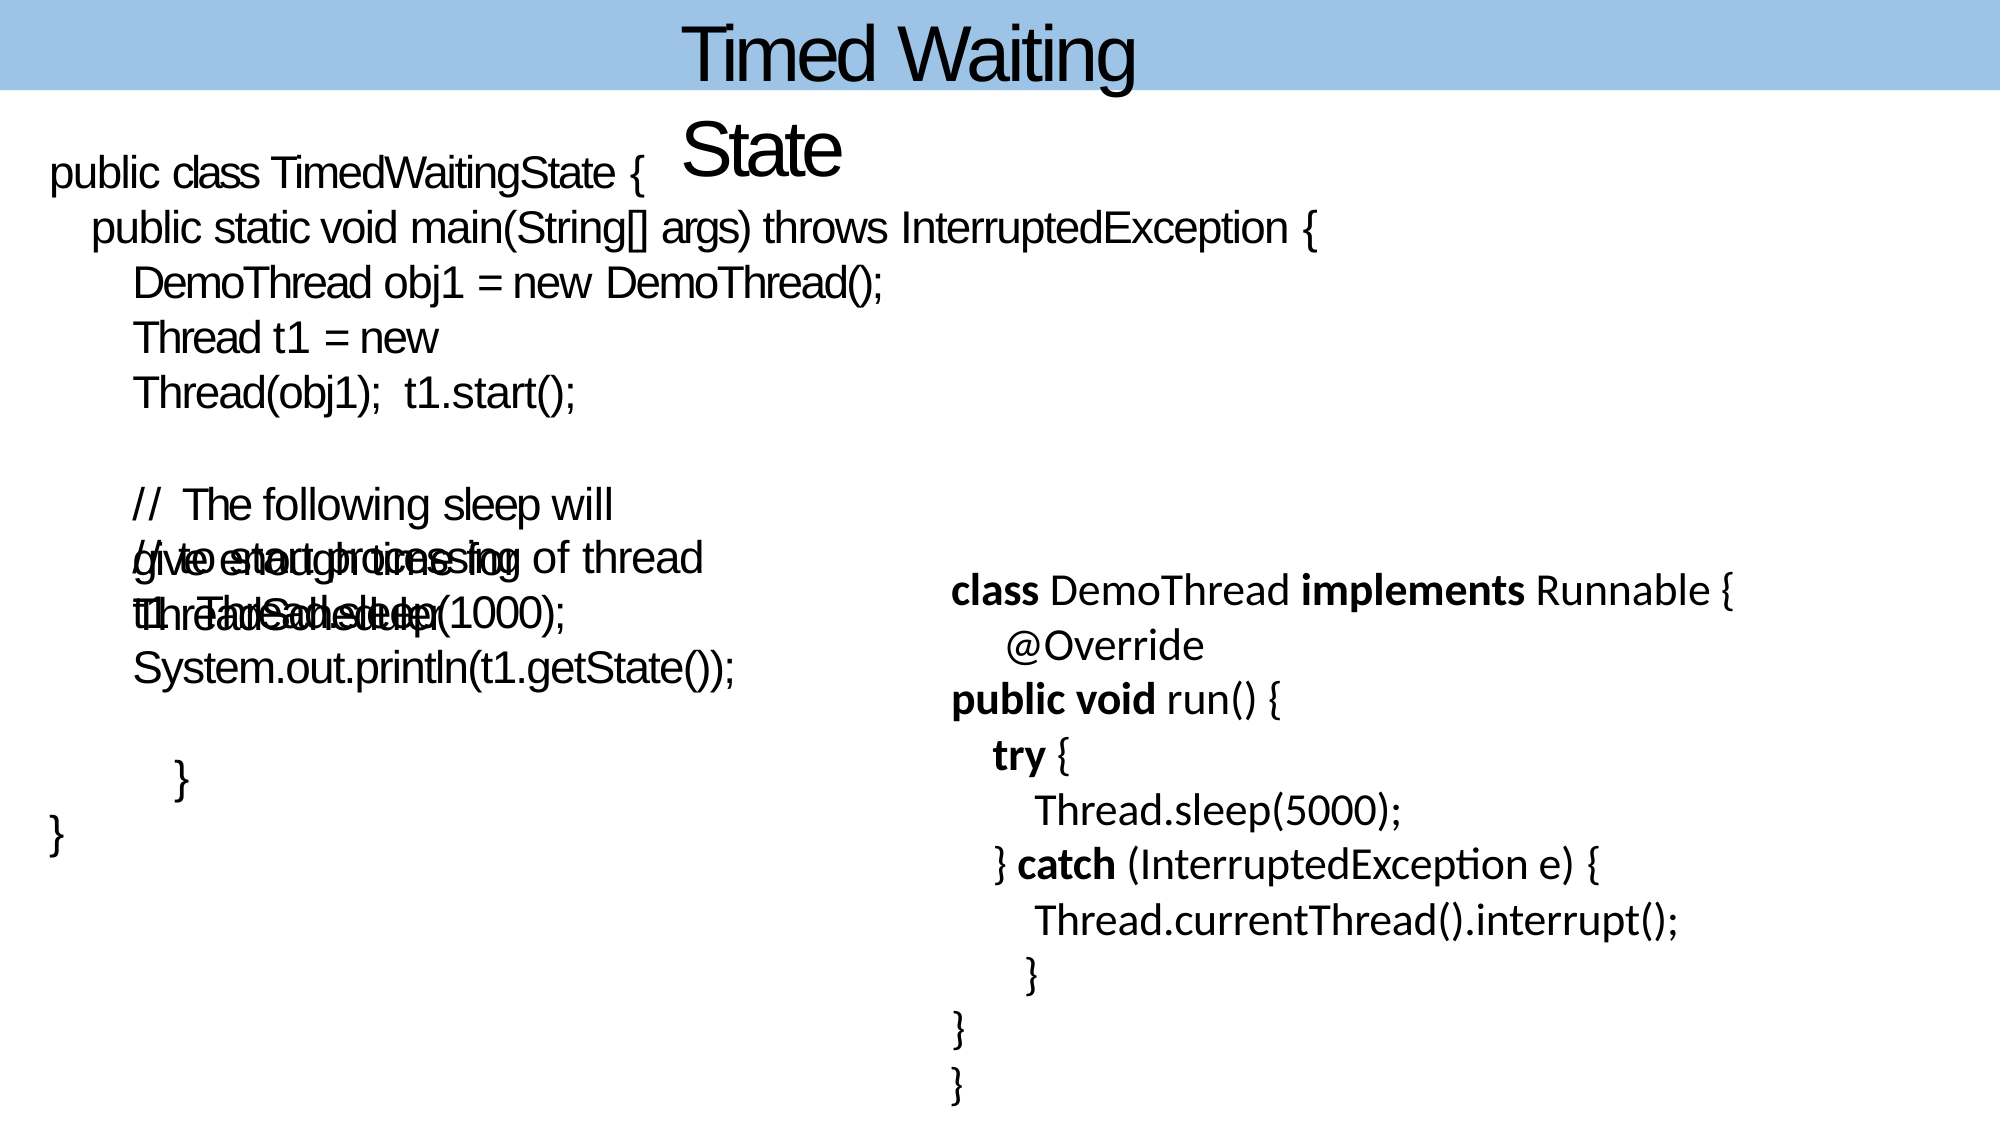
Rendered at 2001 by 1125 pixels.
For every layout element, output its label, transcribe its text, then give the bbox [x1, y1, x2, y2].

text_box public class TimedWaitingState { public static void main(String[] args) throws InterruptedException { DemoThread obj1 = new DemoThread(); Thread t1 = new Thread(obj1); t1.start(); // The following sleep will give enough time for ThreadScheduler [47, 140, 1319, 640]
text_box } [172, 745, 190, 803]
text_box } [47, 800, 65, 858]
text_box // to start processing of thread t1 Thread.sleep(1000); System.out.println(t1.getState()); [130, 525, 751, 693]
text_box class DemoThread implements Runnable { @Override public void run() { try { Thread.sleep(5000); } catch (InterruptedException e) { Thread.currentThread().interrupt(); } } } [949, 557, 1744, 1110]
text_box [0, 0, 678, 91]
title Timed Waiting State [678, 0, 1322, 193]
text_box [1322, 0, 2000, 91]
